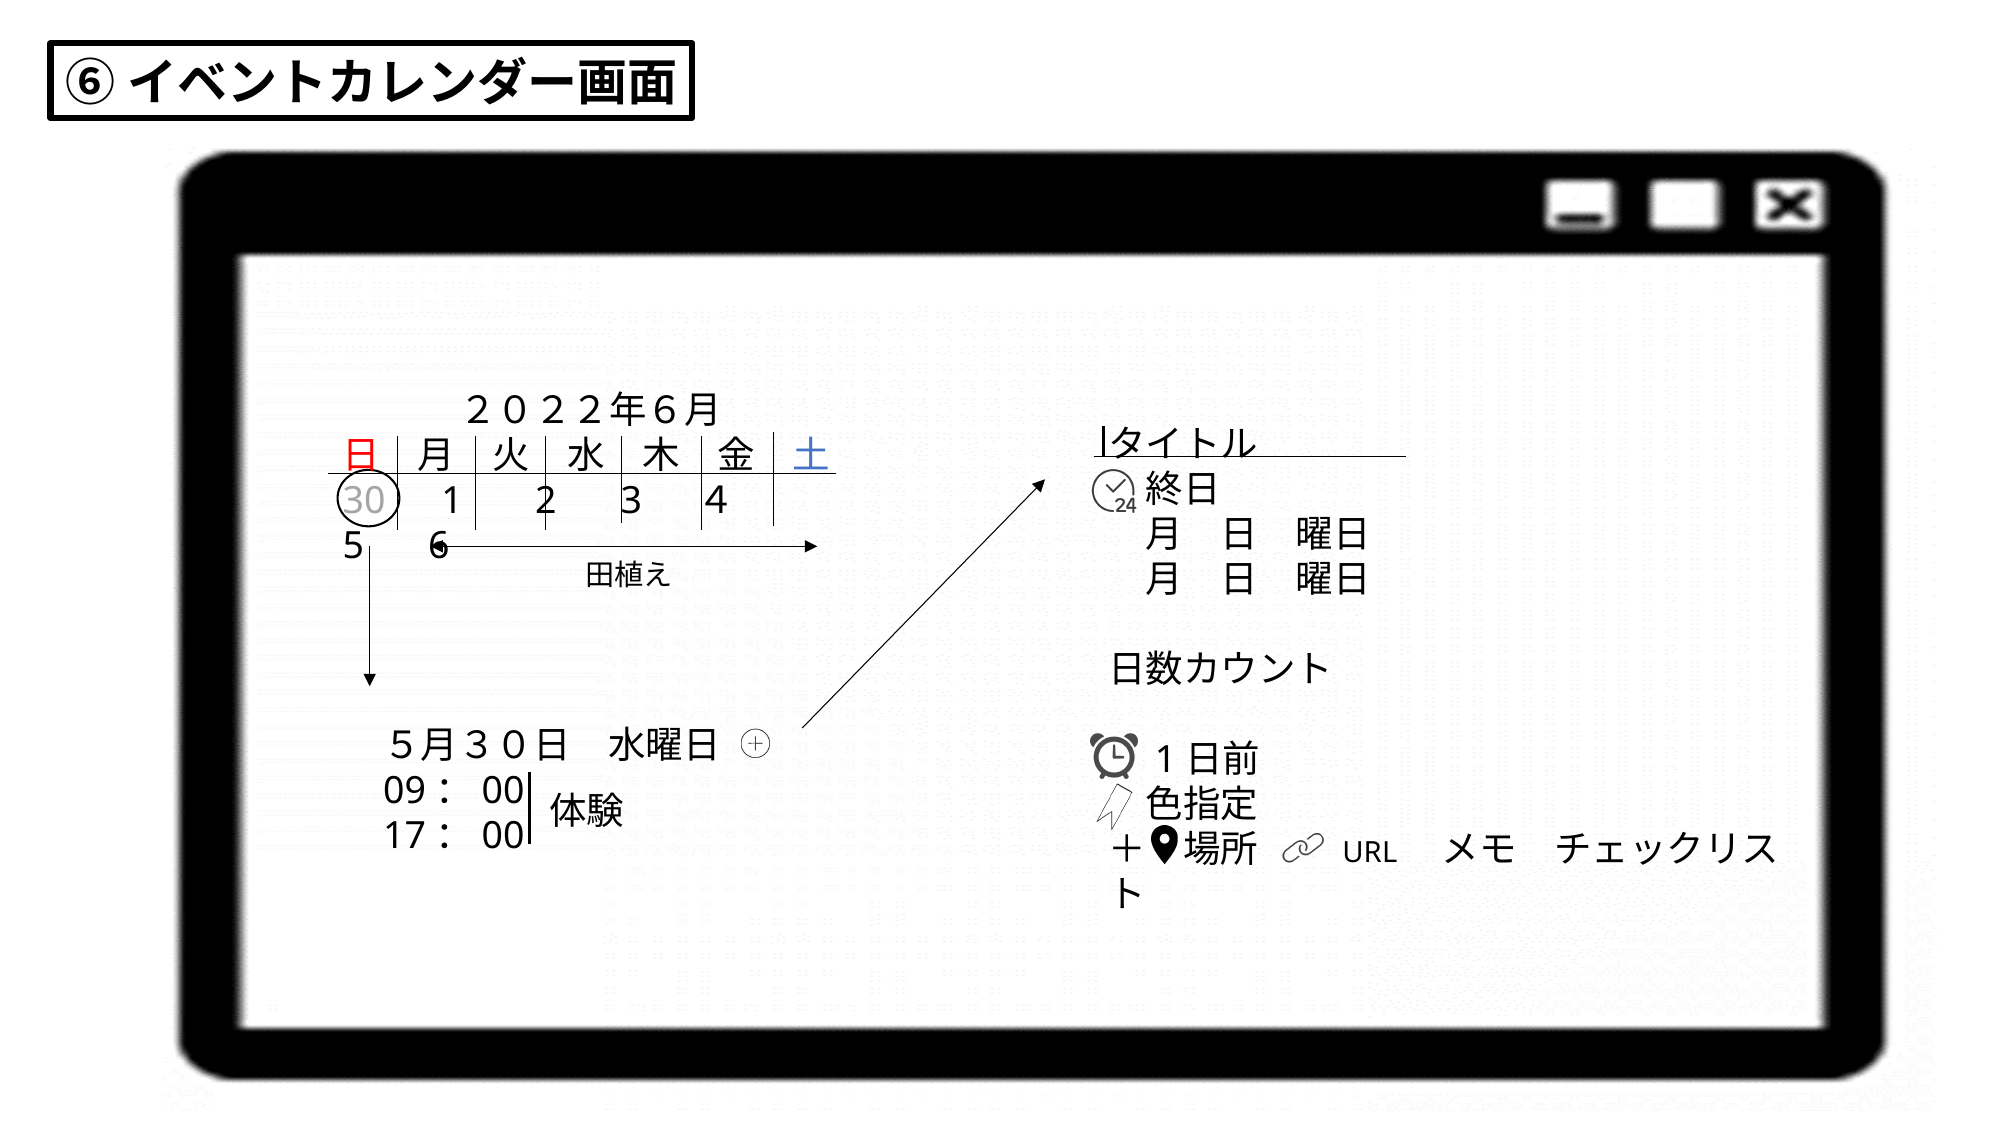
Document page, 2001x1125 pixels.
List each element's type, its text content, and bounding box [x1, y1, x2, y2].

picture [156, 132, 1940, 1111]
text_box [1090, 412, 1820, 882]
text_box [328, 378, 1046, 865]
text_box ⑥イベントカレンダー画面 [50, 43, 692, 118]
